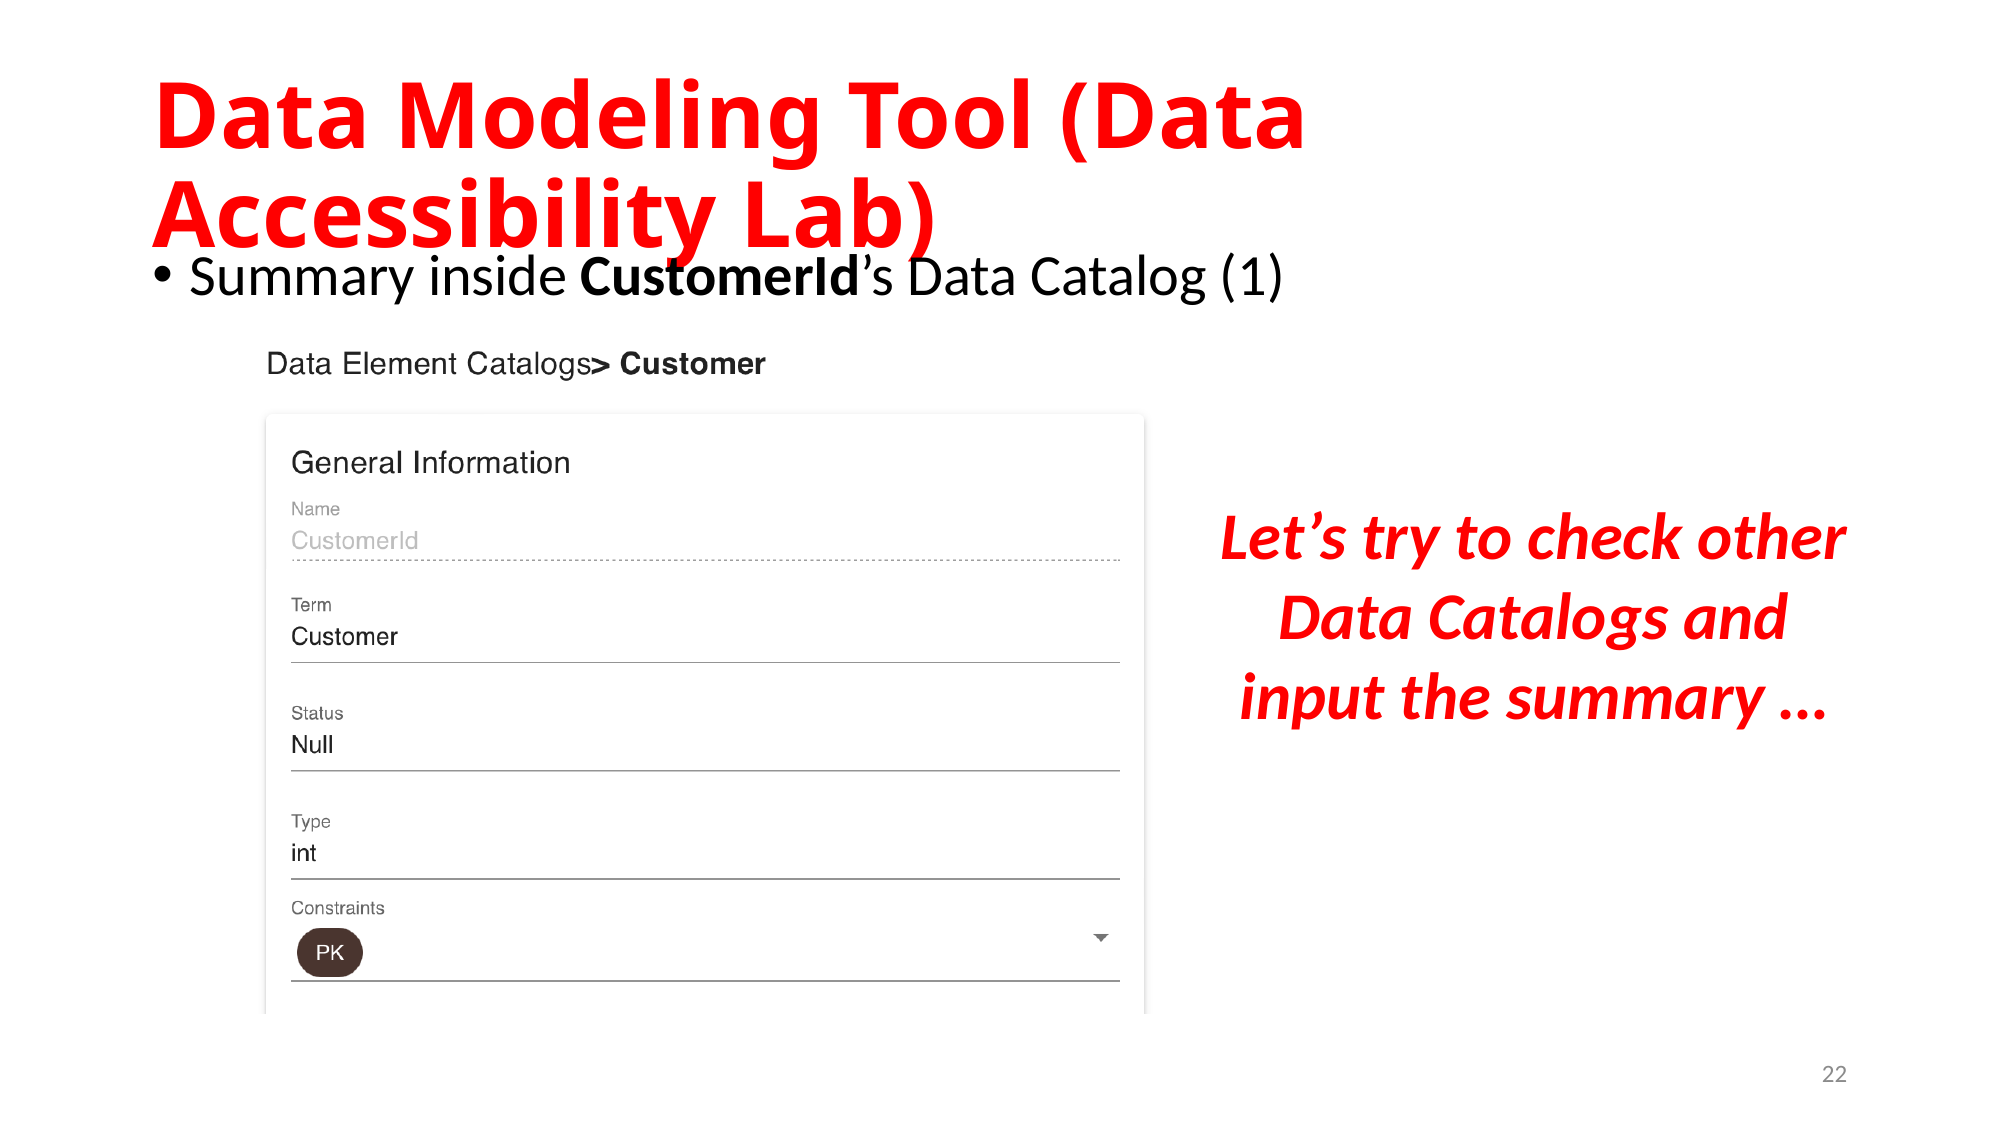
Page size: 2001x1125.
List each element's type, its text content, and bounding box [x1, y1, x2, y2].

title Data Modeling Tool (Data Accessibility Lab) [137, 59, 1863, 237]
picture [258, 338, 1161, 1014]
list Summary inside CustomerId’s Data Catalog (1) [137, 237, 1863, 952]
slide_number 21 [1412, 1042, 1863, 1103]
text_box Let’s try to check other Data Catalogs and input the summary … [1194, 485, 1874, 741]
